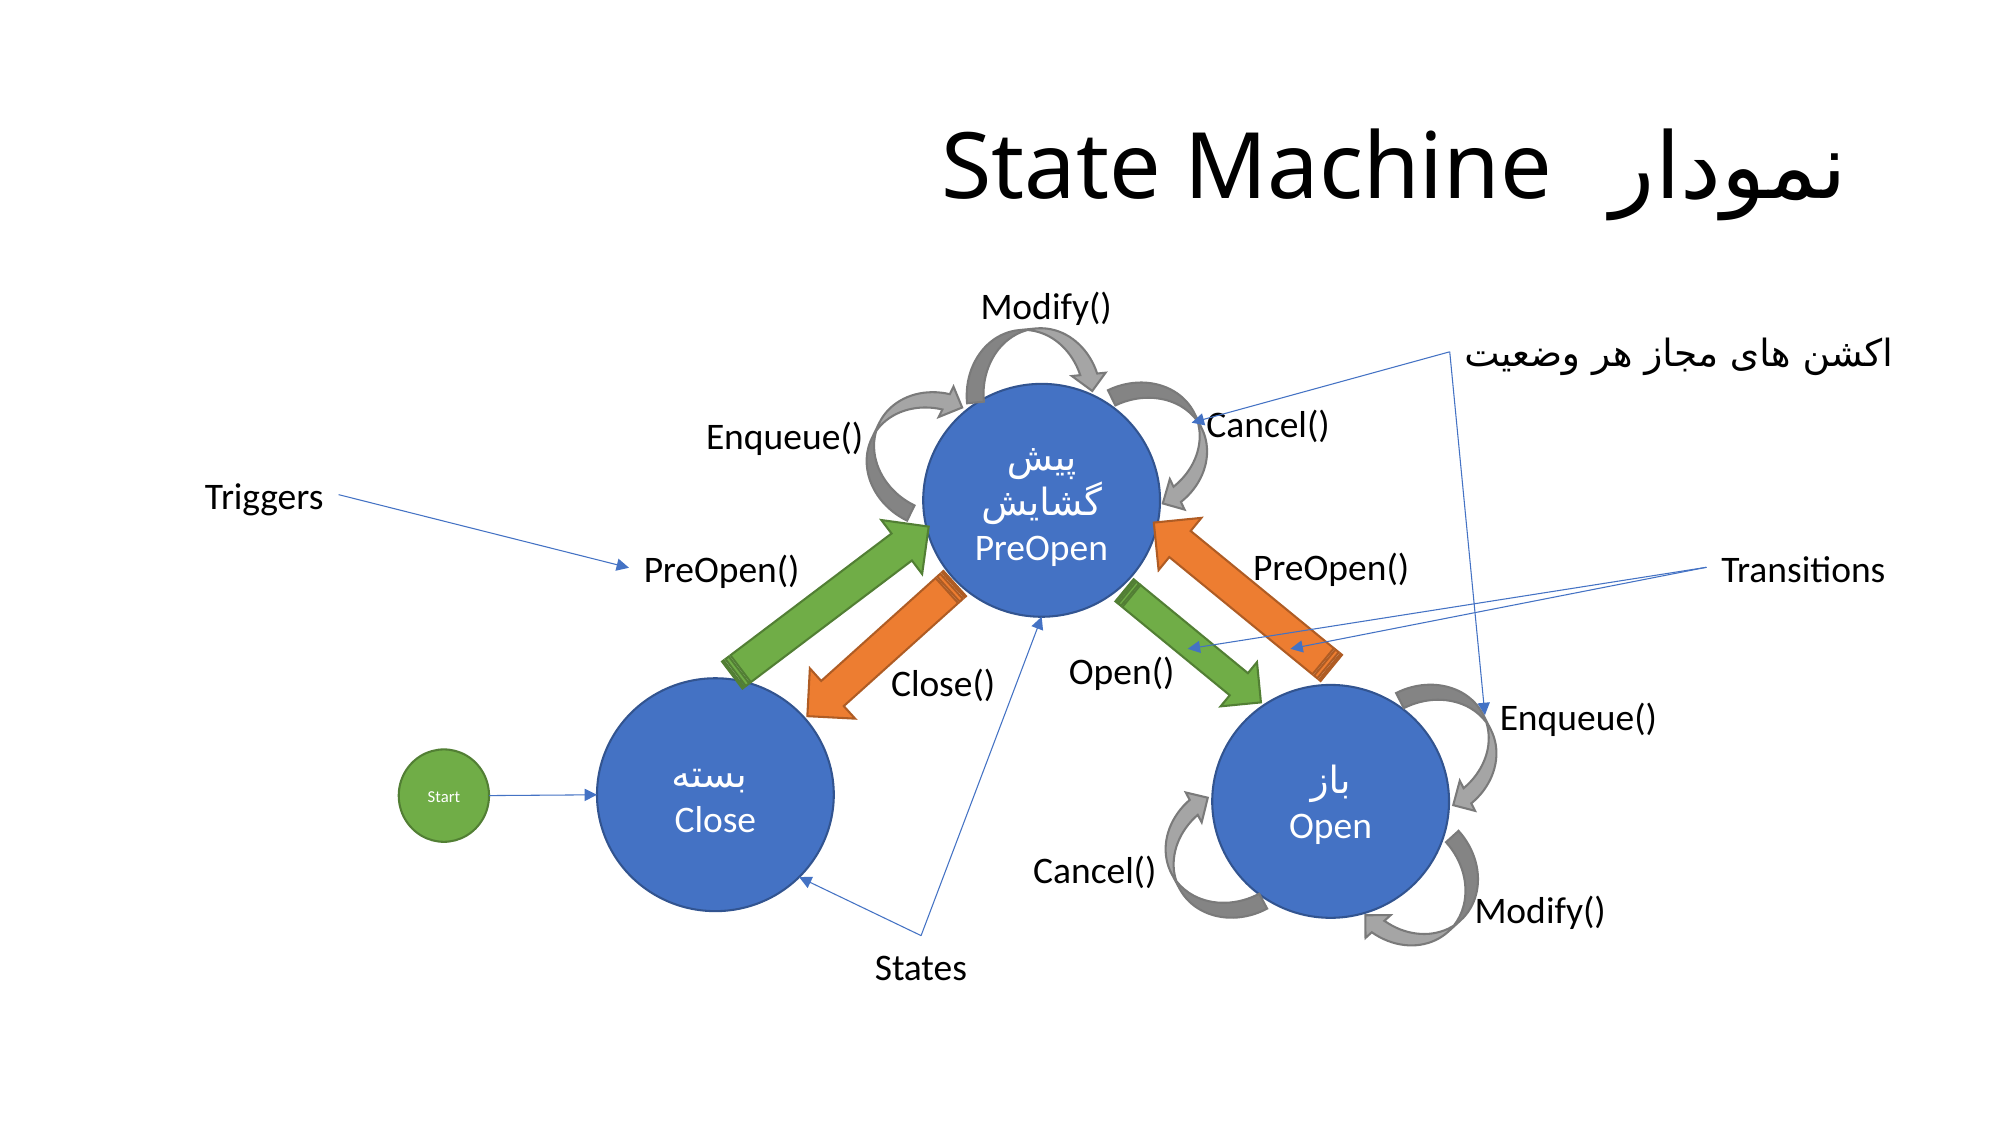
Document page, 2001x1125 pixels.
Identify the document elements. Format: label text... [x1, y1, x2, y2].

title نمودار State Machine [137, 59, 1863, 278]
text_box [189, 274, 1902, 997]
